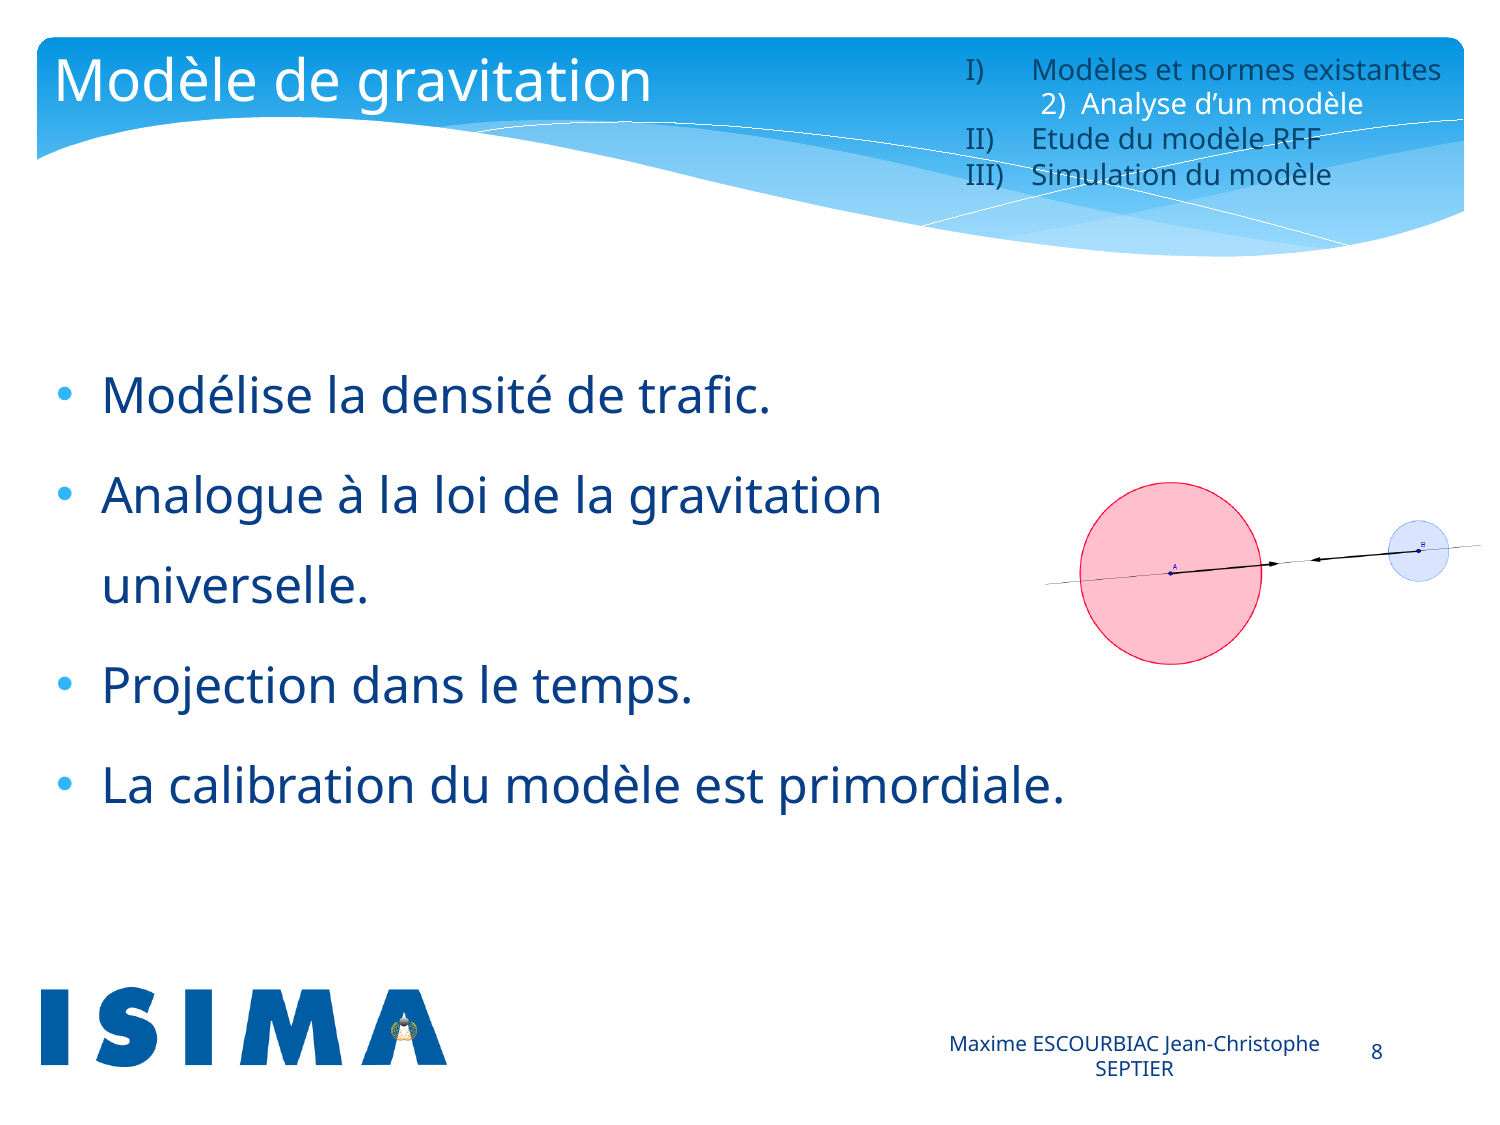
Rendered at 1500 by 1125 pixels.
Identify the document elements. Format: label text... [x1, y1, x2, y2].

text_box Modèles et normes existantes 2) Analyse d’un modèle Etude du modèle RFF Simulation du modèle [950, 43, 1459, 199]
slide_number 8 [1281, 1023, 1473, 1084]
text_box Modélise la densité de trafic. Analogue à la loi de la gravitation universelle. Projection dans le temps. La calibration du modèle est primordiale. [41, 326, 1082, 828]
picture [1045, 470, 1482, 684]
footer Maxime ESCOURBIAC Jean-Christophe SEPTIER [903, 1025, 1366, 1086]
picture [41, 987, 447, 1068]
text_box Modèle de gravitation [38, 36, 866, 121]
